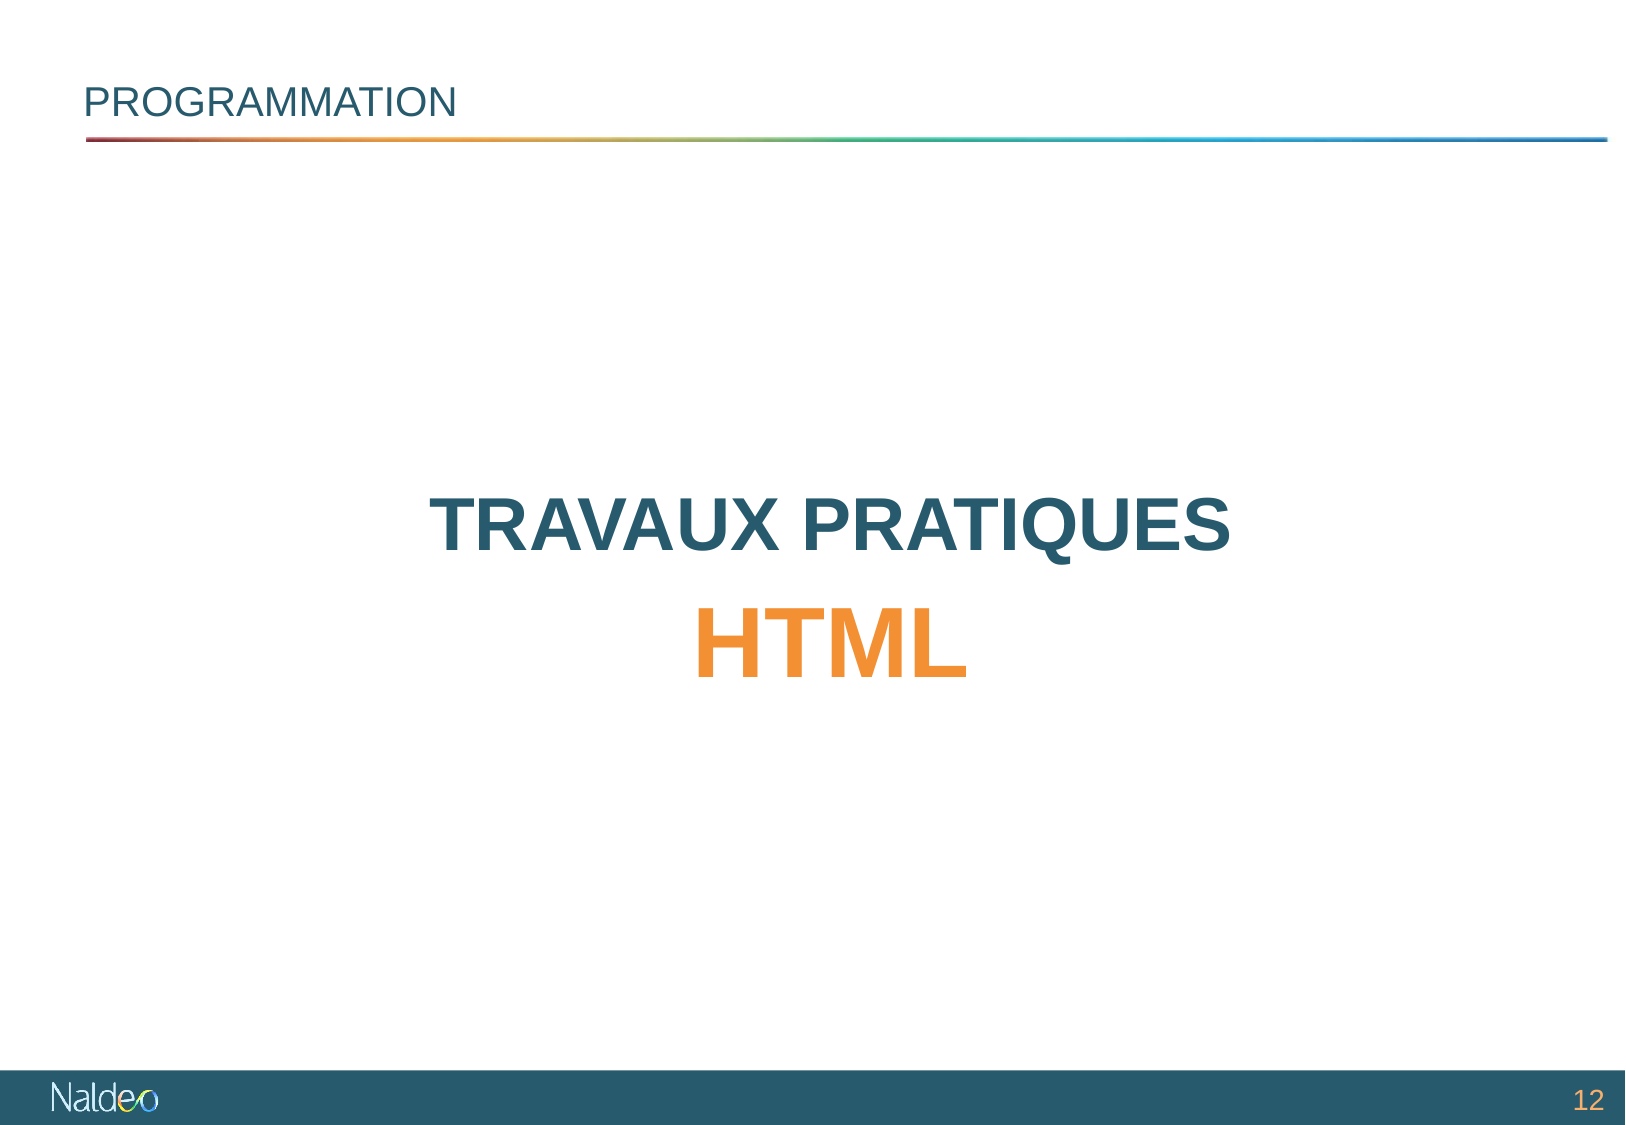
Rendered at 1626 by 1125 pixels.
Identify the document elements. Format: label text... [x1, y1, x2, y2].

list TRAVAUX PRATIQUES HTML [56, 468, 1606, 787]
title PROGRAMMATION [68, 11, 1618, 131]
picture [48, 1079, 160, 1113]
picture [86, 137, 1625, 142]
